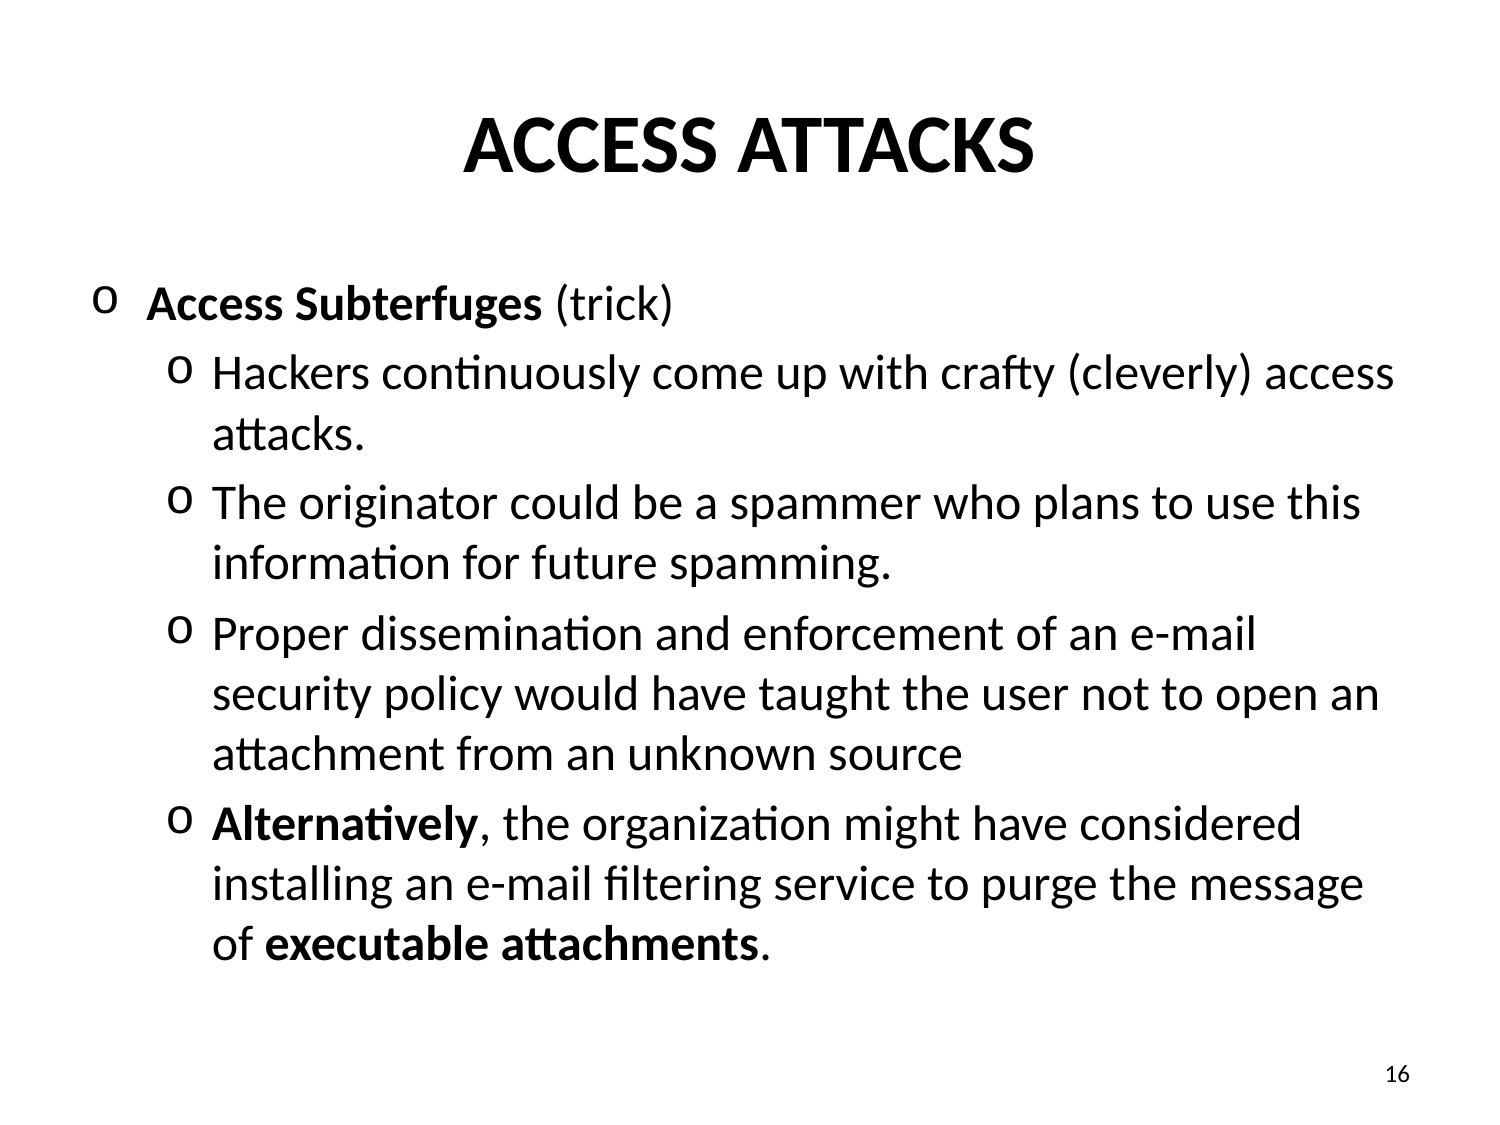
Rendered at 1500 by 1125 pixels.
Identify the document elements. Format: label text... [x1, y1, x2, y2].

list Access Subterfuges (trick) Hackers continuously come up with crafty (cleverly) access attacks. The originator could be a spammer who plans to use this information for future spamming. Proper dissemination and enforcement of an e-mail security policy would have taught the user not to open an attachment from an unknown source Alternatively, the organization might have considered installing an e-mail filtering service to purge the message of executable attachments. [75, 262, 1425, 1005]
title Access Attacks [75, 45, 1425, 233]
slide_number ‹#› [1074, 1042, 1425, 1103]
